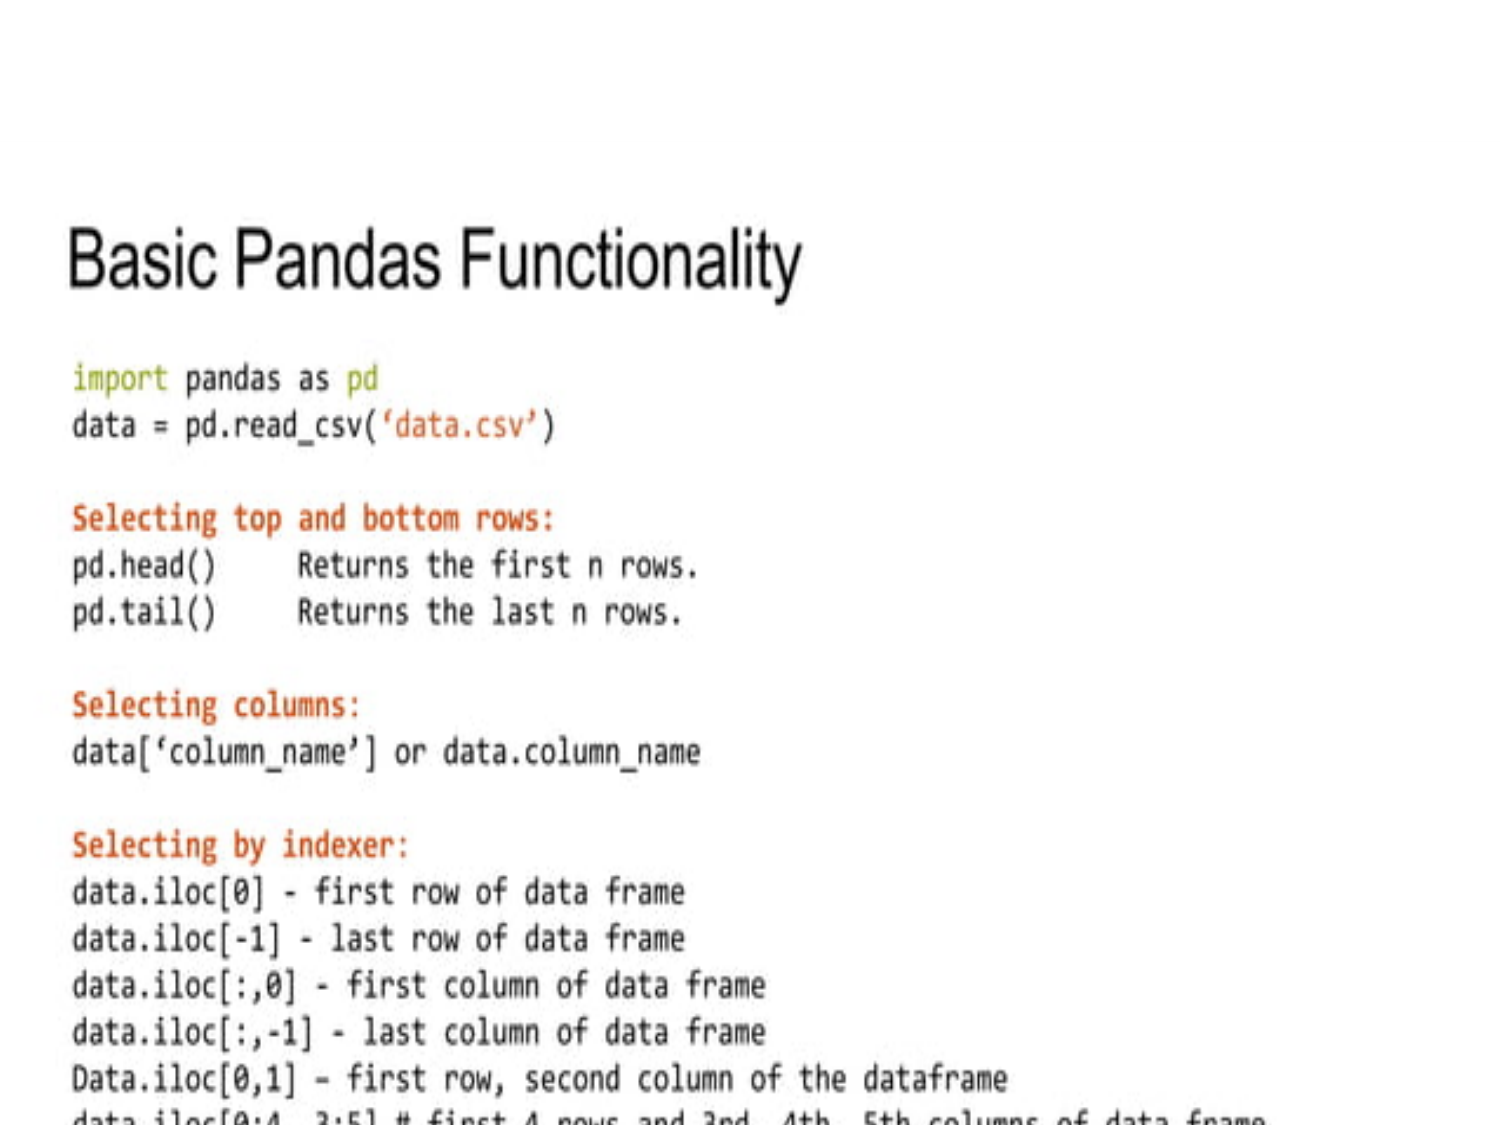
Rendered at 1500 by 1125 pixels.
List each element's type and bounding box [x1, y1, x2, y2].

picture [0, 139, 1500, 1125]
